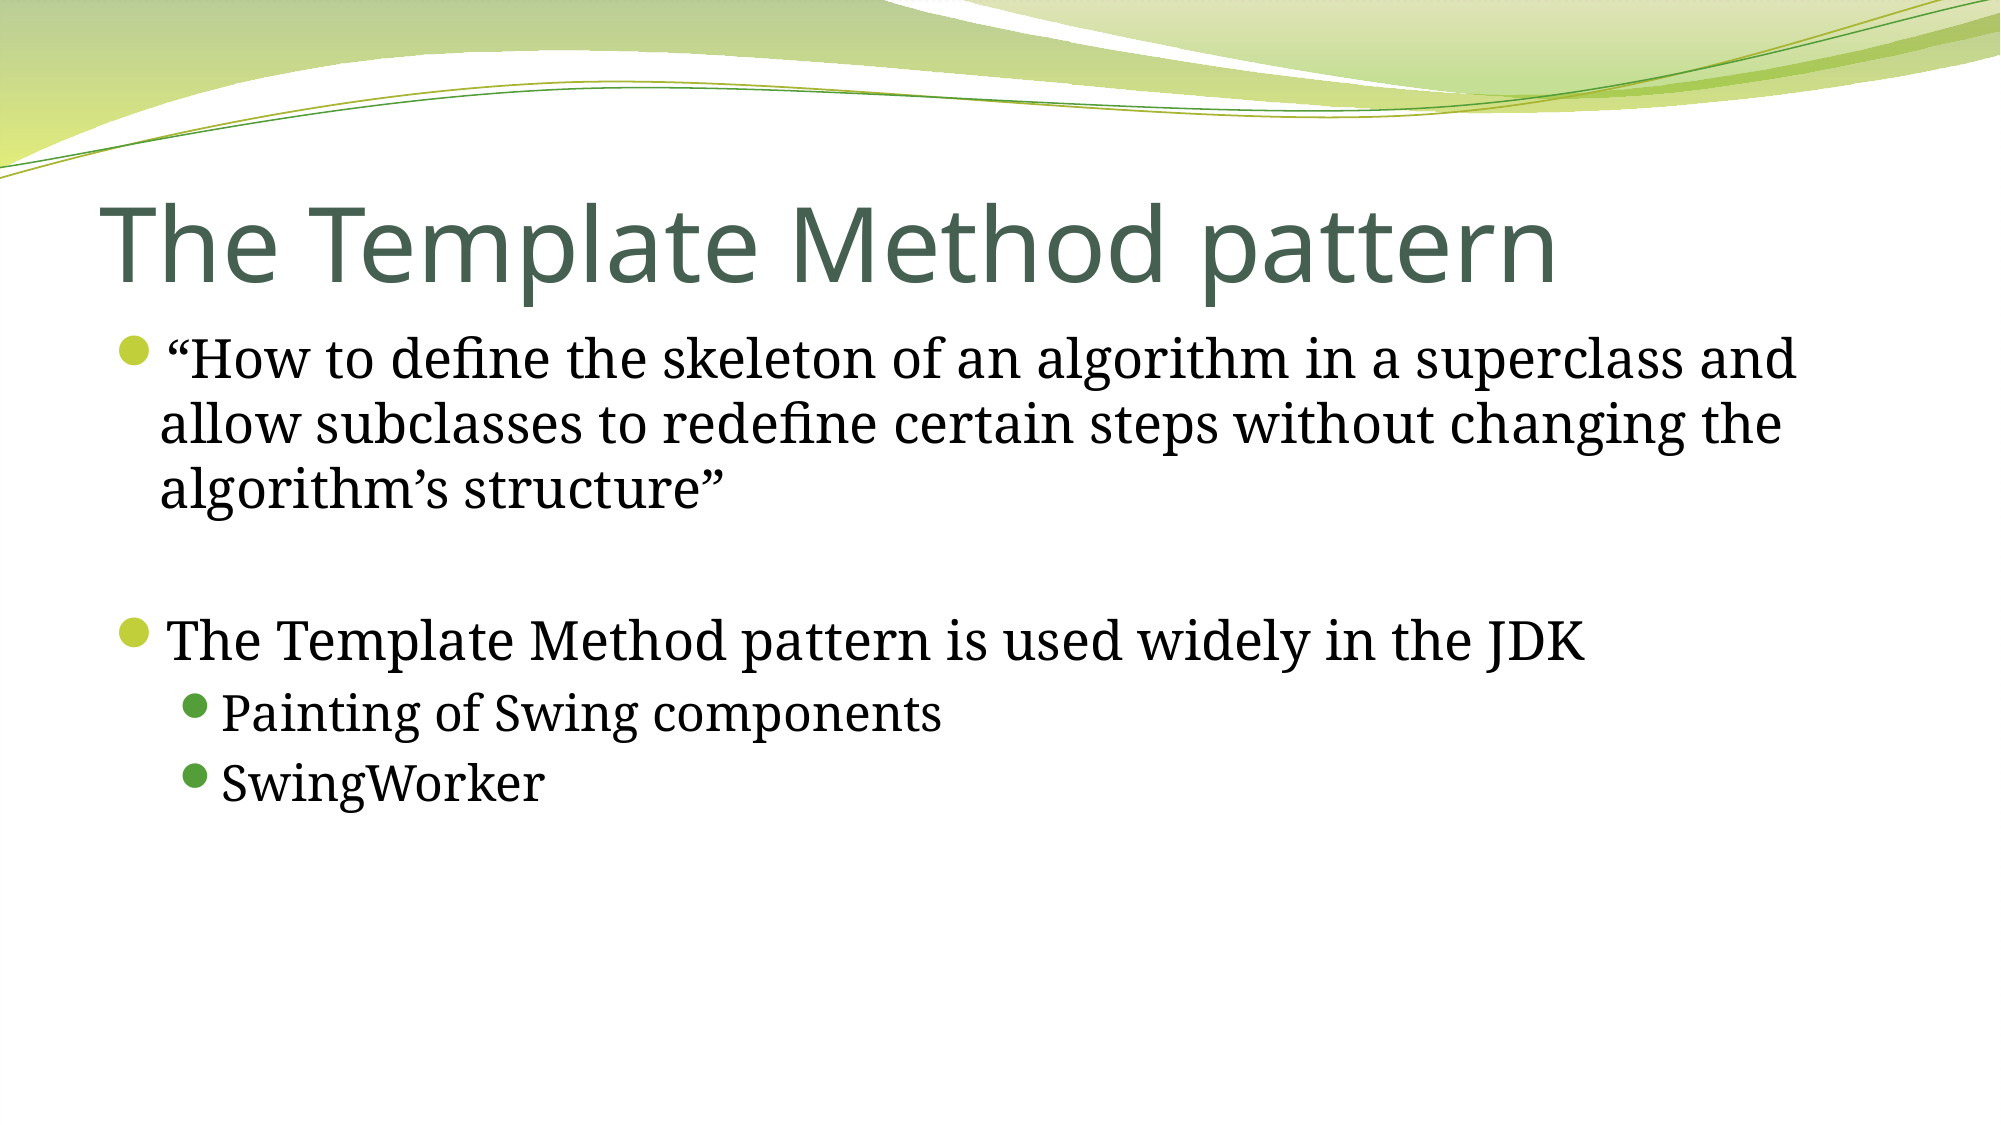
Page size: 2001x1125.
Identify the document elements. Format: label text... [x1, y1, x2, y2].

title The Template Method pattern [99, 115, 1900, 303]
list “How to define the skeleton of an algorithm in a superclass and allow subclasses to redefine certain steps without changing the algorithm’s structure” The Template Method pattern is used widely in the JDK Painting of Swing components SwingWorker [99, 317, 1900, 1038]
